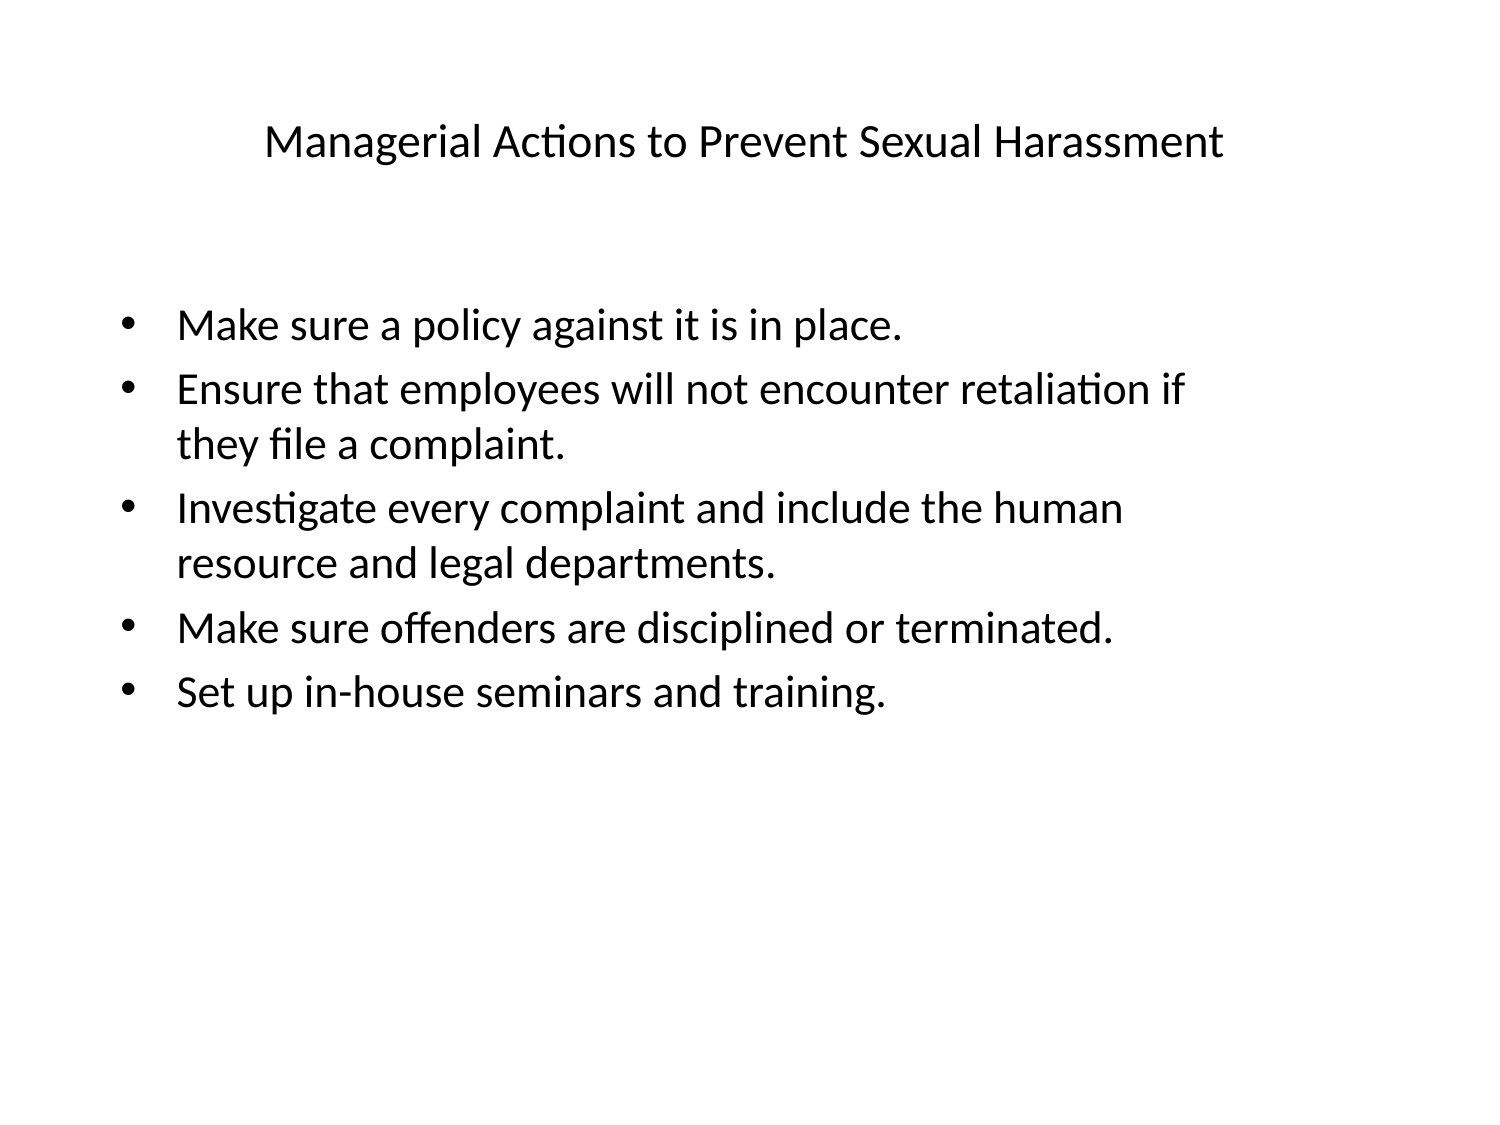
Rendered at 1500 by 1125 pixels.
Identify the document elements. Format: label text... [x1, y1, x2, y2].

title Managerial Actions to Prevent Sexual Harassment [75, 45, 1425, 233]
list Make sure a policy against it is in place. Ensure that employees will not encounter retaliation if they file a complaint. Investigate every complaint and include the human resource and legal departments. Make sure offenders are disciplined or terminated. Set up in-house seminars and training. [105, 287, 1282, 926]
